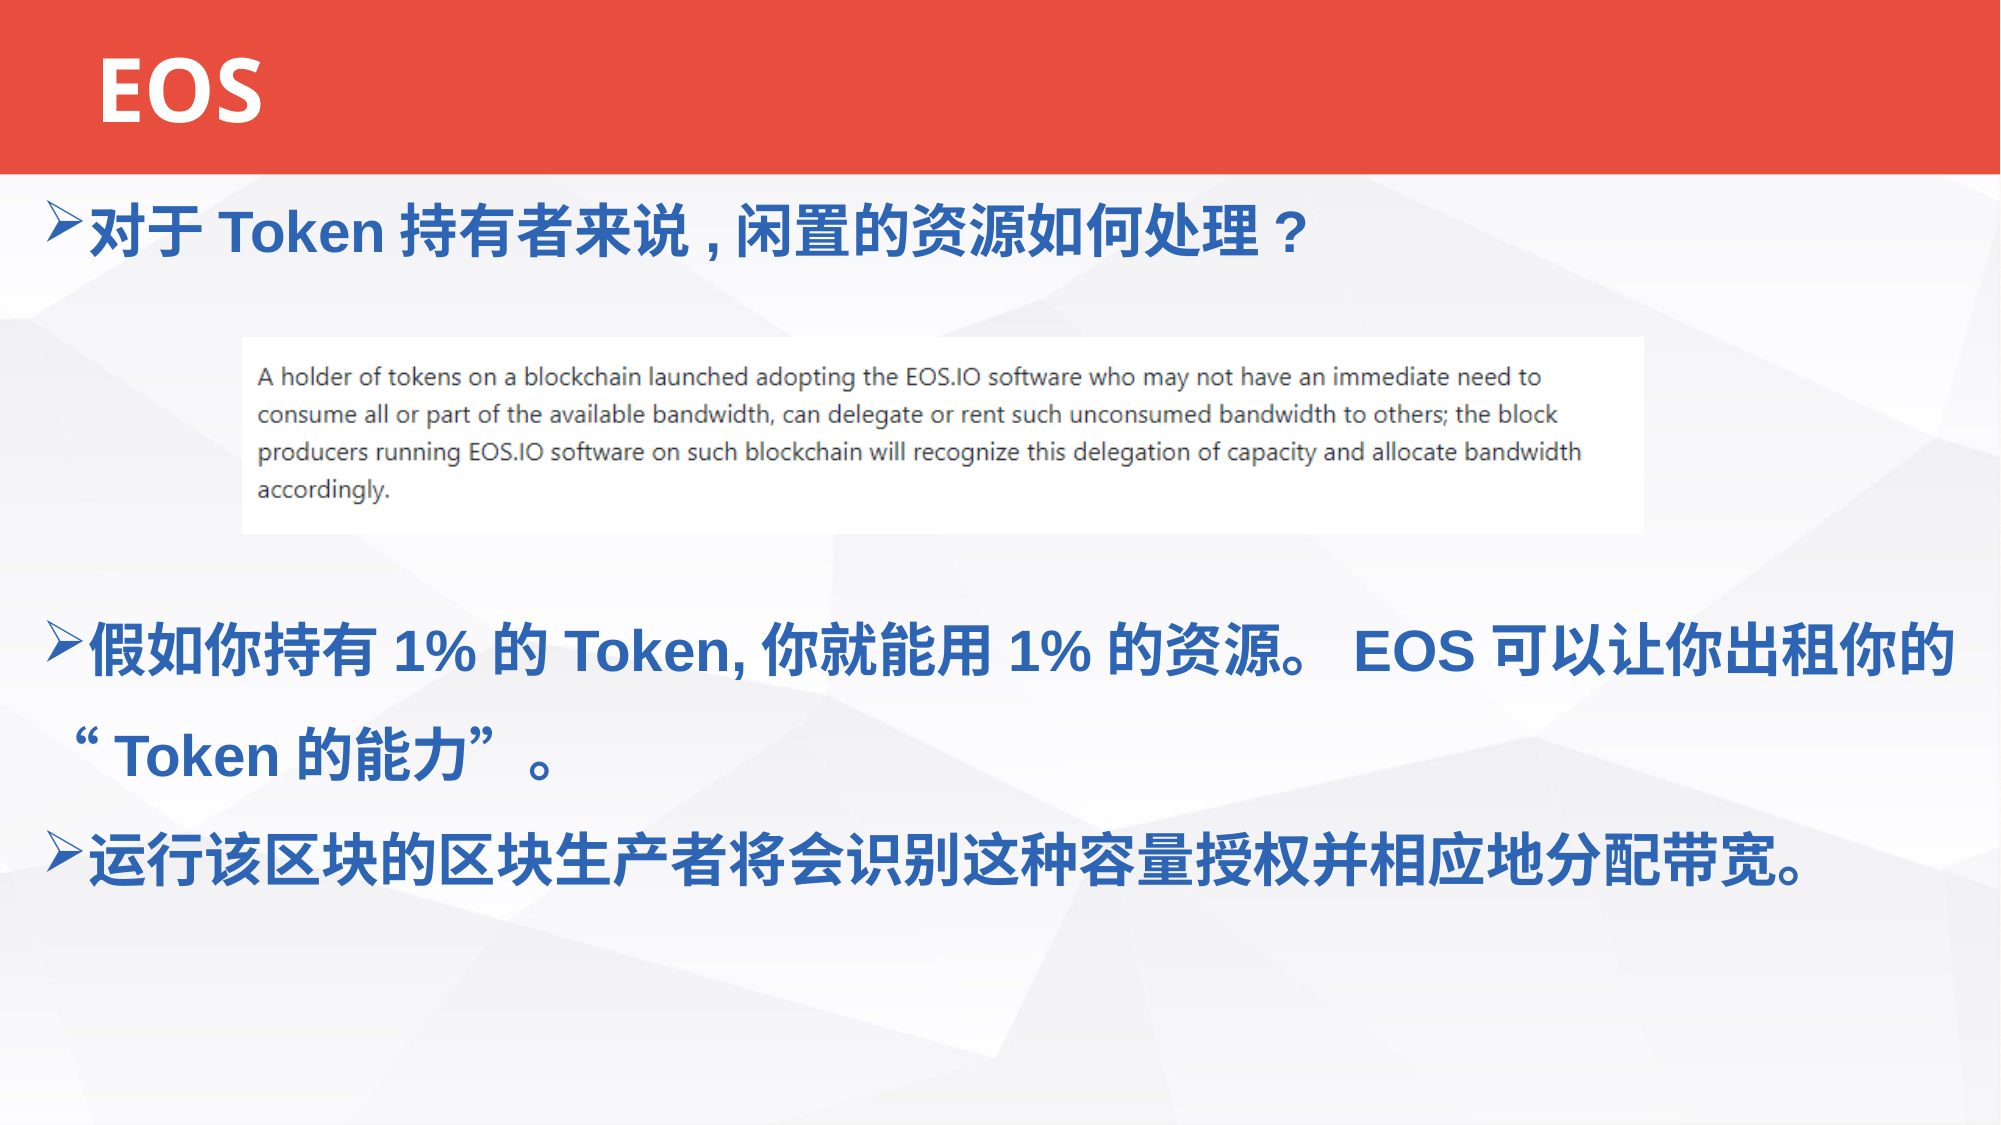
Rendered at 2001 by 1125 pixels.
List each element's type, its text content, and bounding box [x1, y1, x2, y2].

text_box 对于Token持有者来说,闲置的资源如何处理? 假如你持有1%的Token,你就能用1%的资源。EOS可以让你出租你的“Token的能力”。 运行该区块的区块生产者将会识别这种容量授权并相应地分配带宽。 [27, 151, 2000, 1006]
picture [242, 336, 1644, 534]
picture [0, 0, 2001, 1125]
title EOS [80, 0, 1724, 151]
